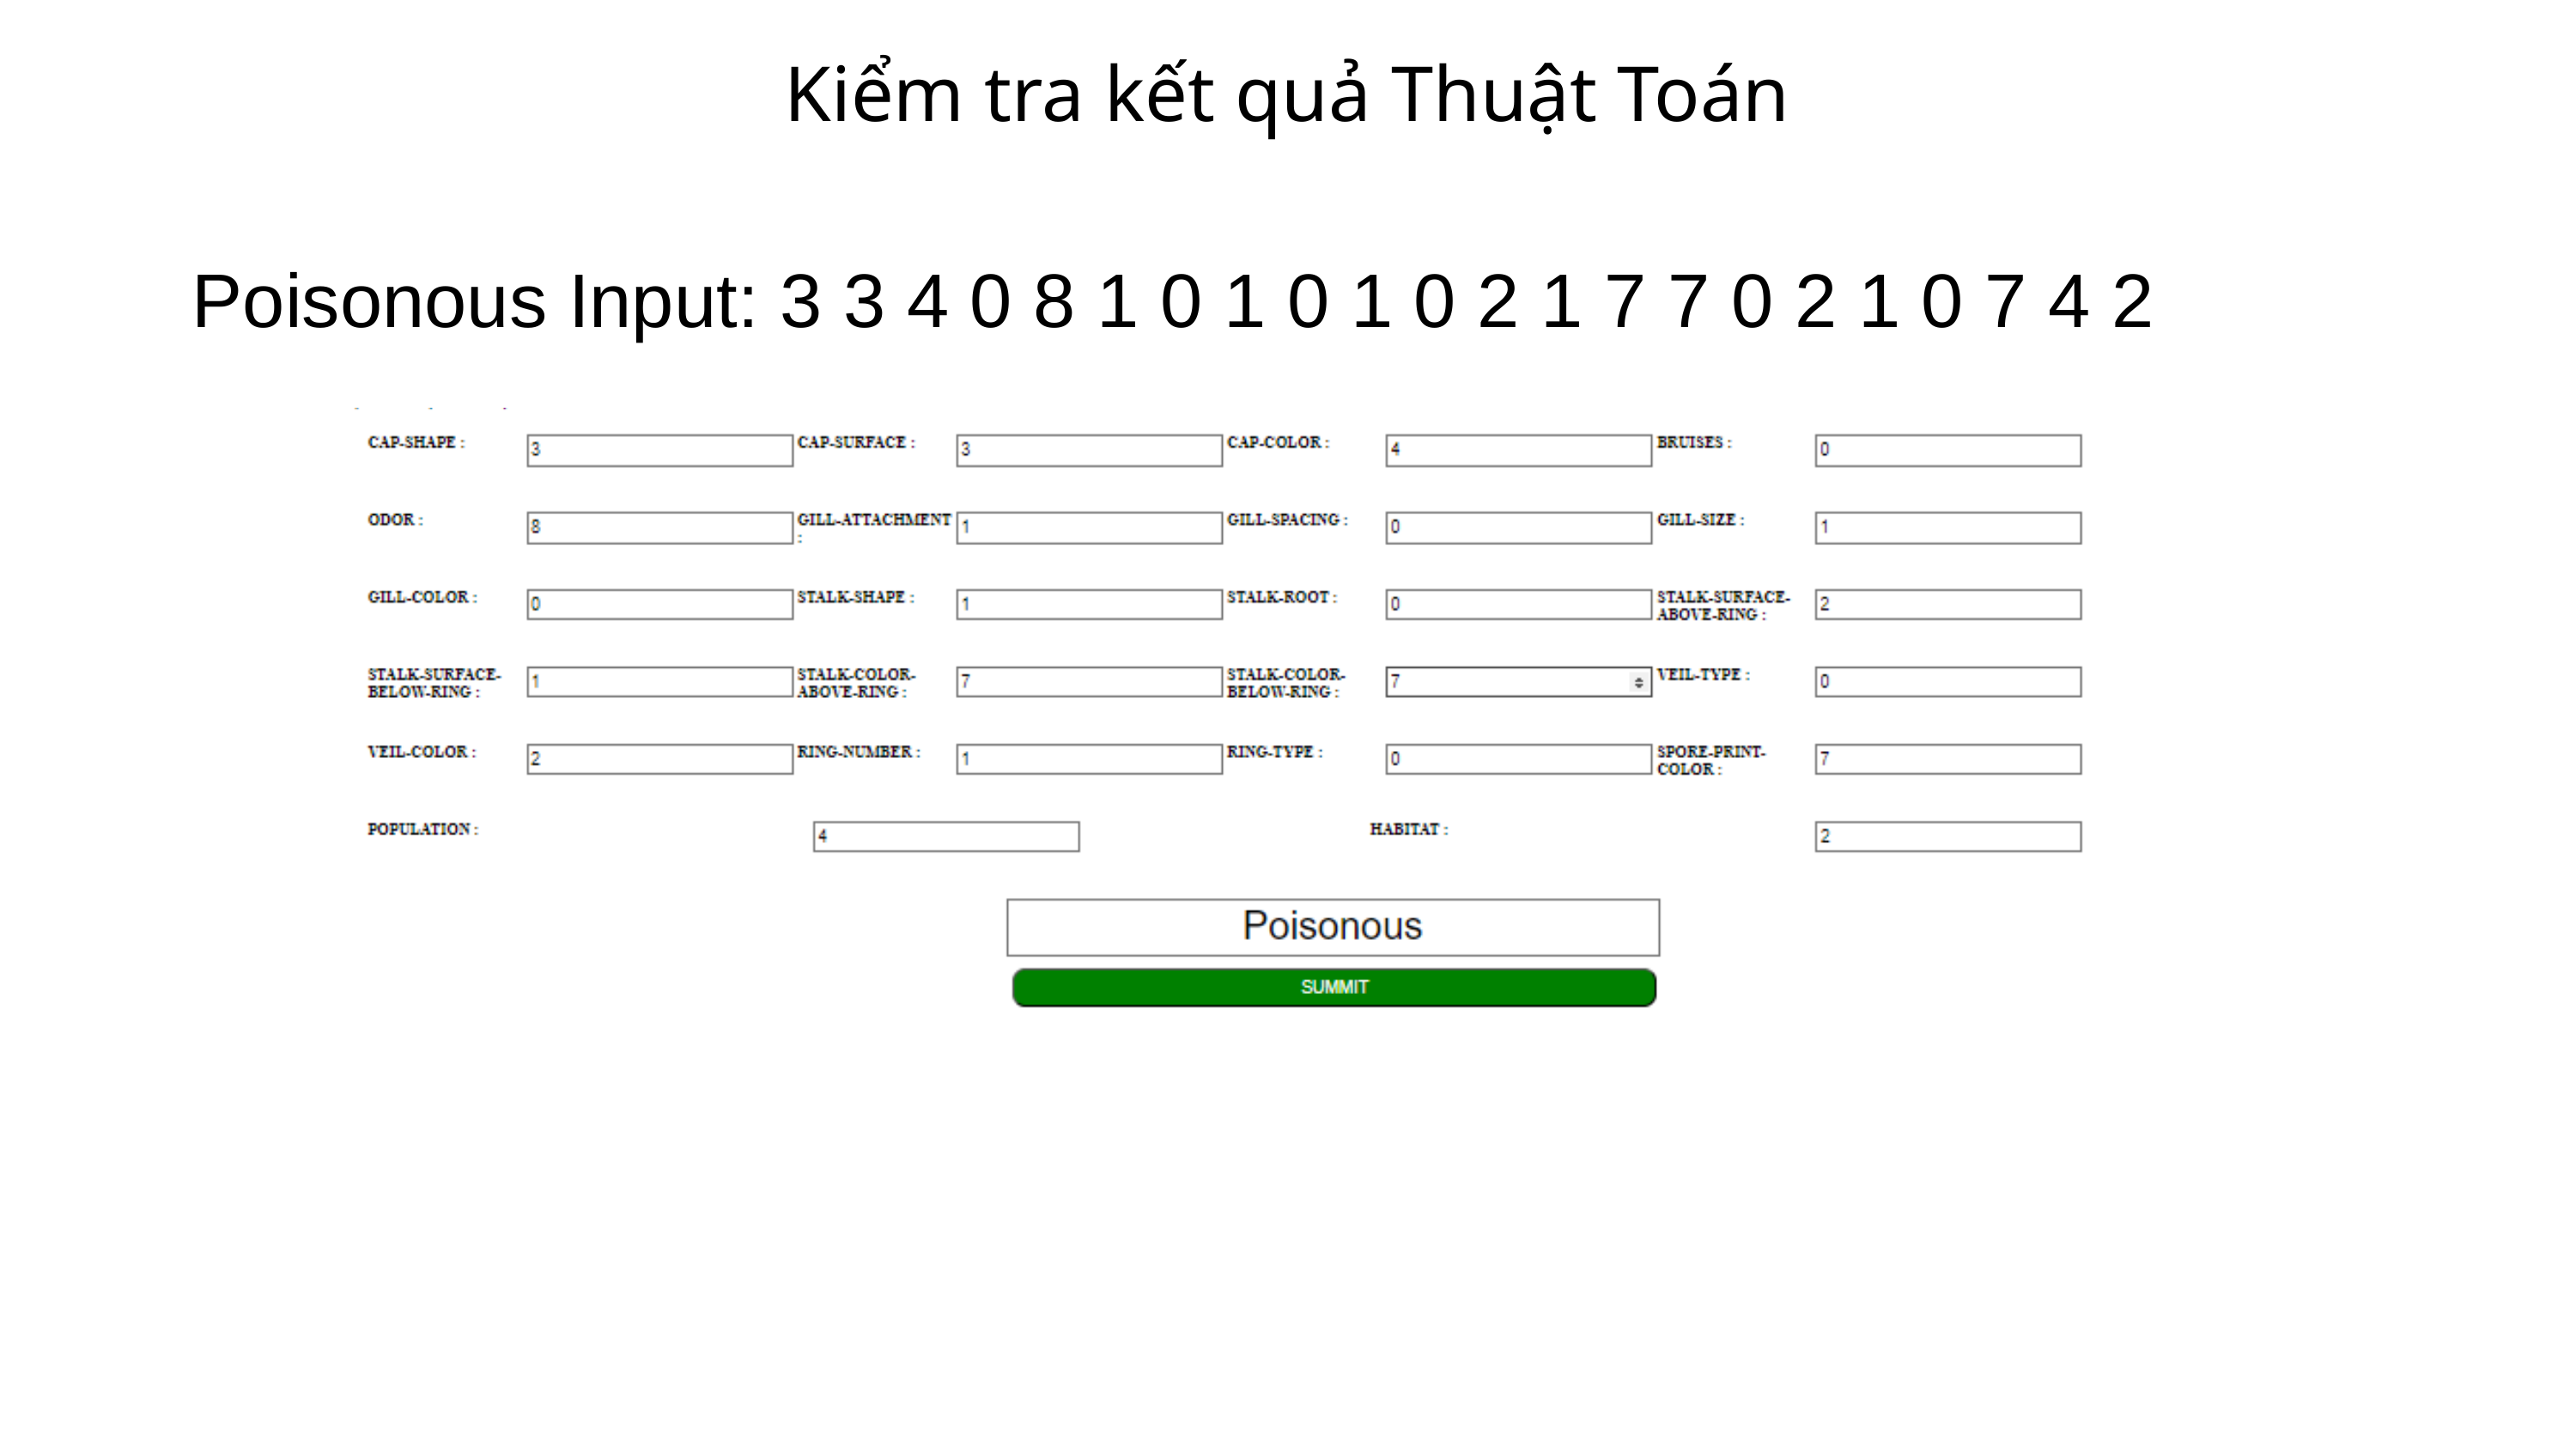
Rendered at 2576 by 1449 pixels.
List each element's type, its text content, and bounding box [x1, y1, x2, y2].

text_box Poisonous Input: 3 3 4 0 8 1 0 1 0 1 0 2 1 7 7 0 2 1 0 7 4 2 [191, 236, 2298, 343]
text_box Kiểm tra kết quả Thuật Toán [769, 29, 1807, 136]
text_box [326, 408, 2164, 1040]
